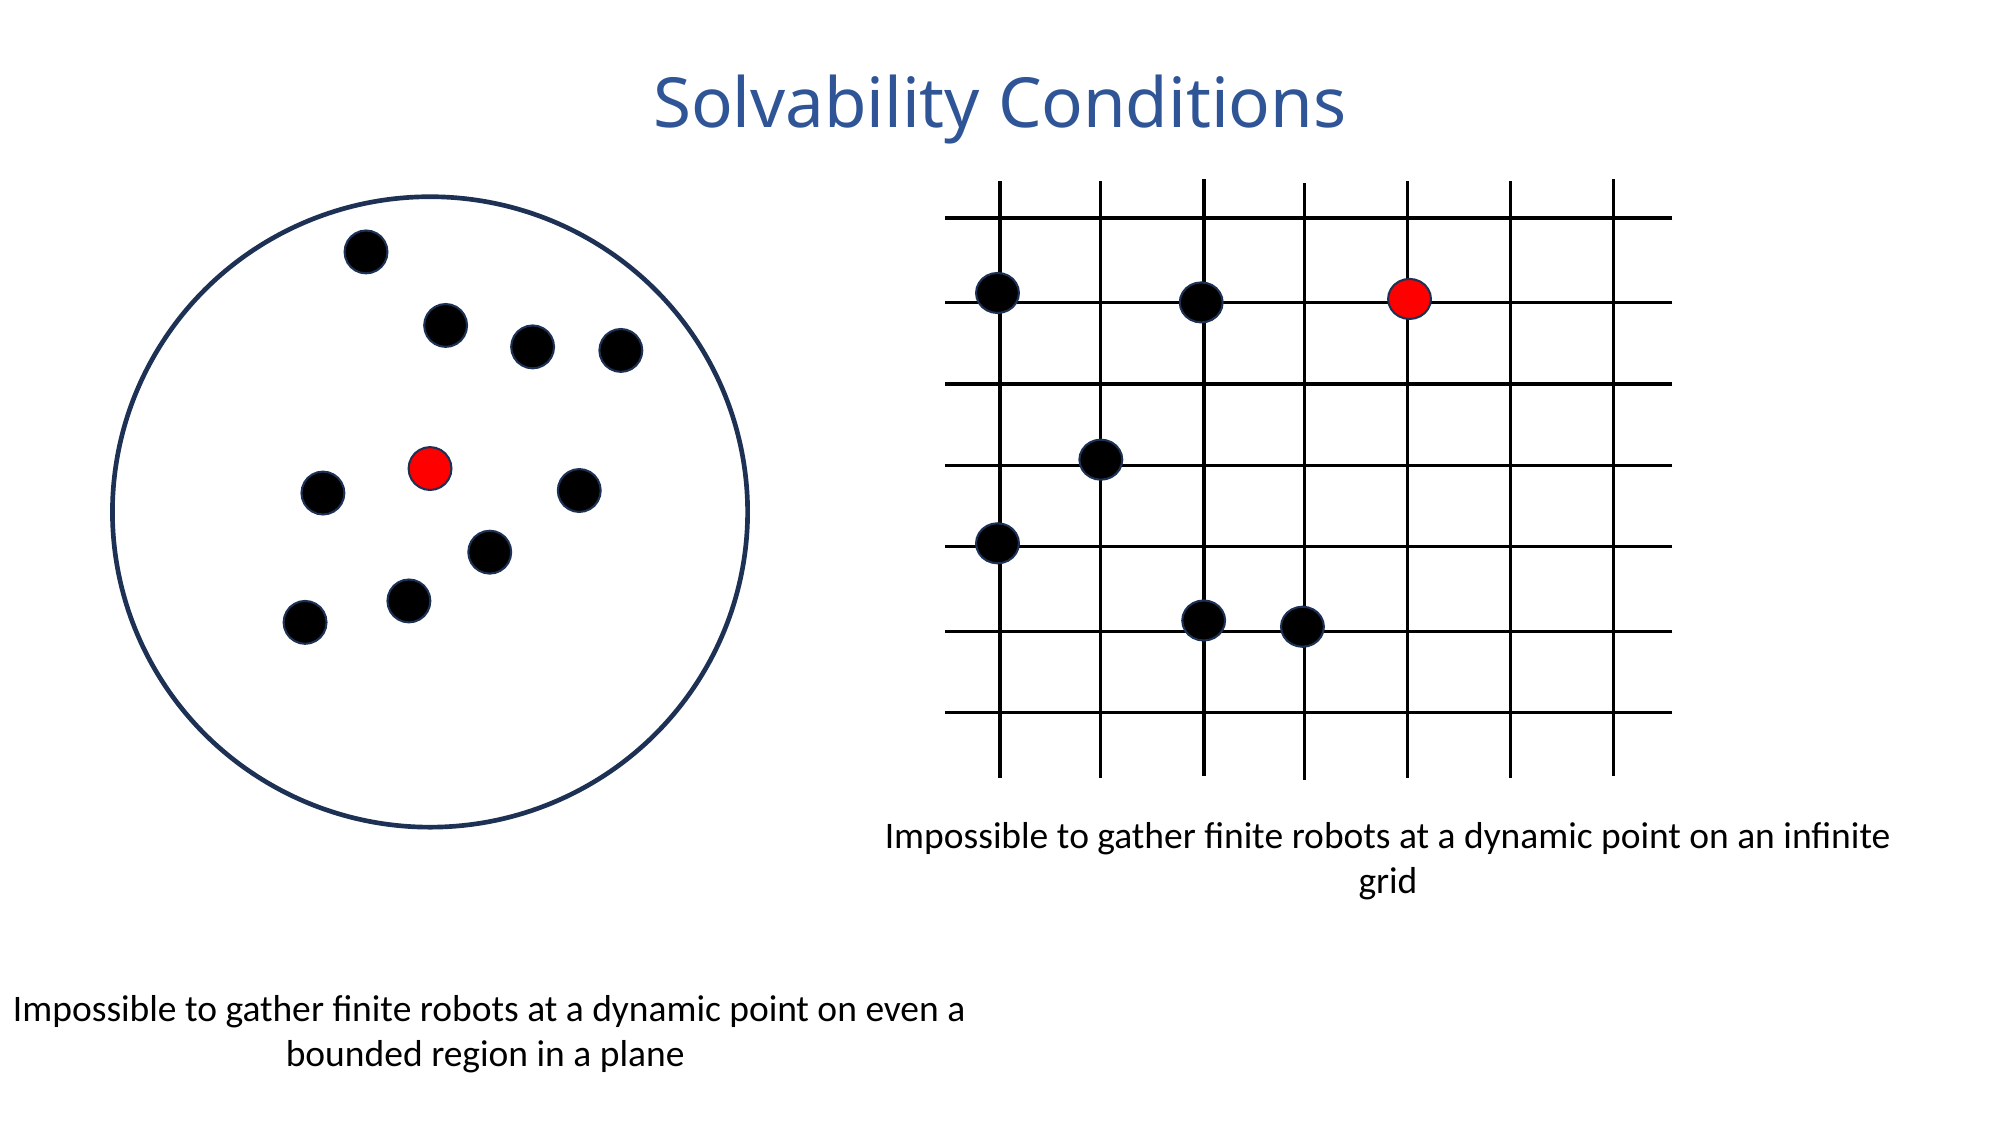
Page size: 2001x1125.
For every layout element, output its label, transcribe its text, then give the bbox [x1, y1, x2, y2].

text_box [598, 327, 644, 373]
text_box Impossible to gather finite robots at a dynamic point on even a bounded region in a plane [0, 953, 1041, 1105]
text_box [343, 229, 389, 275]
text_box [111, 195, 749, 829]
text_box Impossible to gather finite robots at a dynamic point on an infinite grid [837, 779, 1939, 932]
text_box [944, 179, 1673, 781]
text_box [556, 468, 602, 513]
title Solvability Conditions [137, 59, 1863, 150]
text_box [407, 446, 453, 492]
text_box [300, 470, 346, 516]
text_box [510, 324, 556, 370]
text_box [423, 302, 469, 348]
text_box [467, 529, 513, 575]
text_box [282, 599, 328, 645]
text_box [386, 578, 432, 624]
